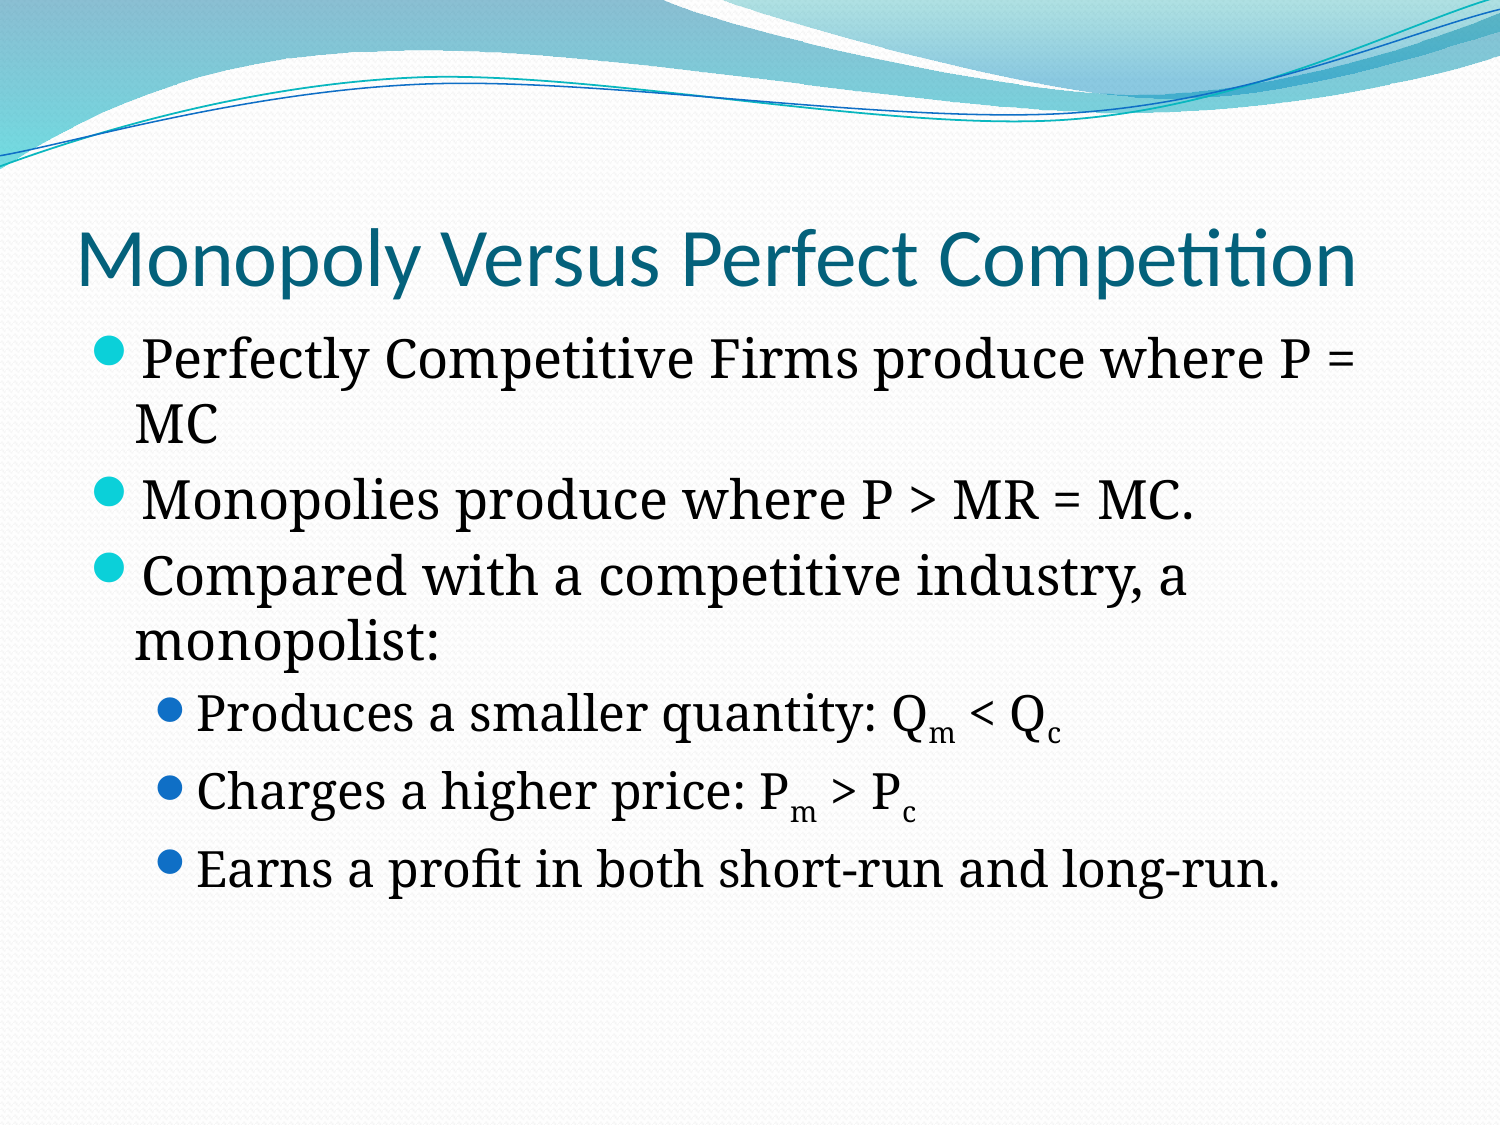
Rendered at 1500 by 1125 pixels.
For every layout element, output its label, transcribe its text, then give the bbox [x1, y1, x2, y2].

list Perfectly Competitive Firms produce where P = MC Monopolies produce where P > MR = MC. Compared with a competitive industry, a monopolist: Produces a smaller quantity: Qm < Qc Charges a higher price: Pm > Pc Earns a profit in both short-run and long-run. [75, 317, 1425, 1038]
title Monopoly Versus Perfect Competition [75, 115, 1425, 303]
